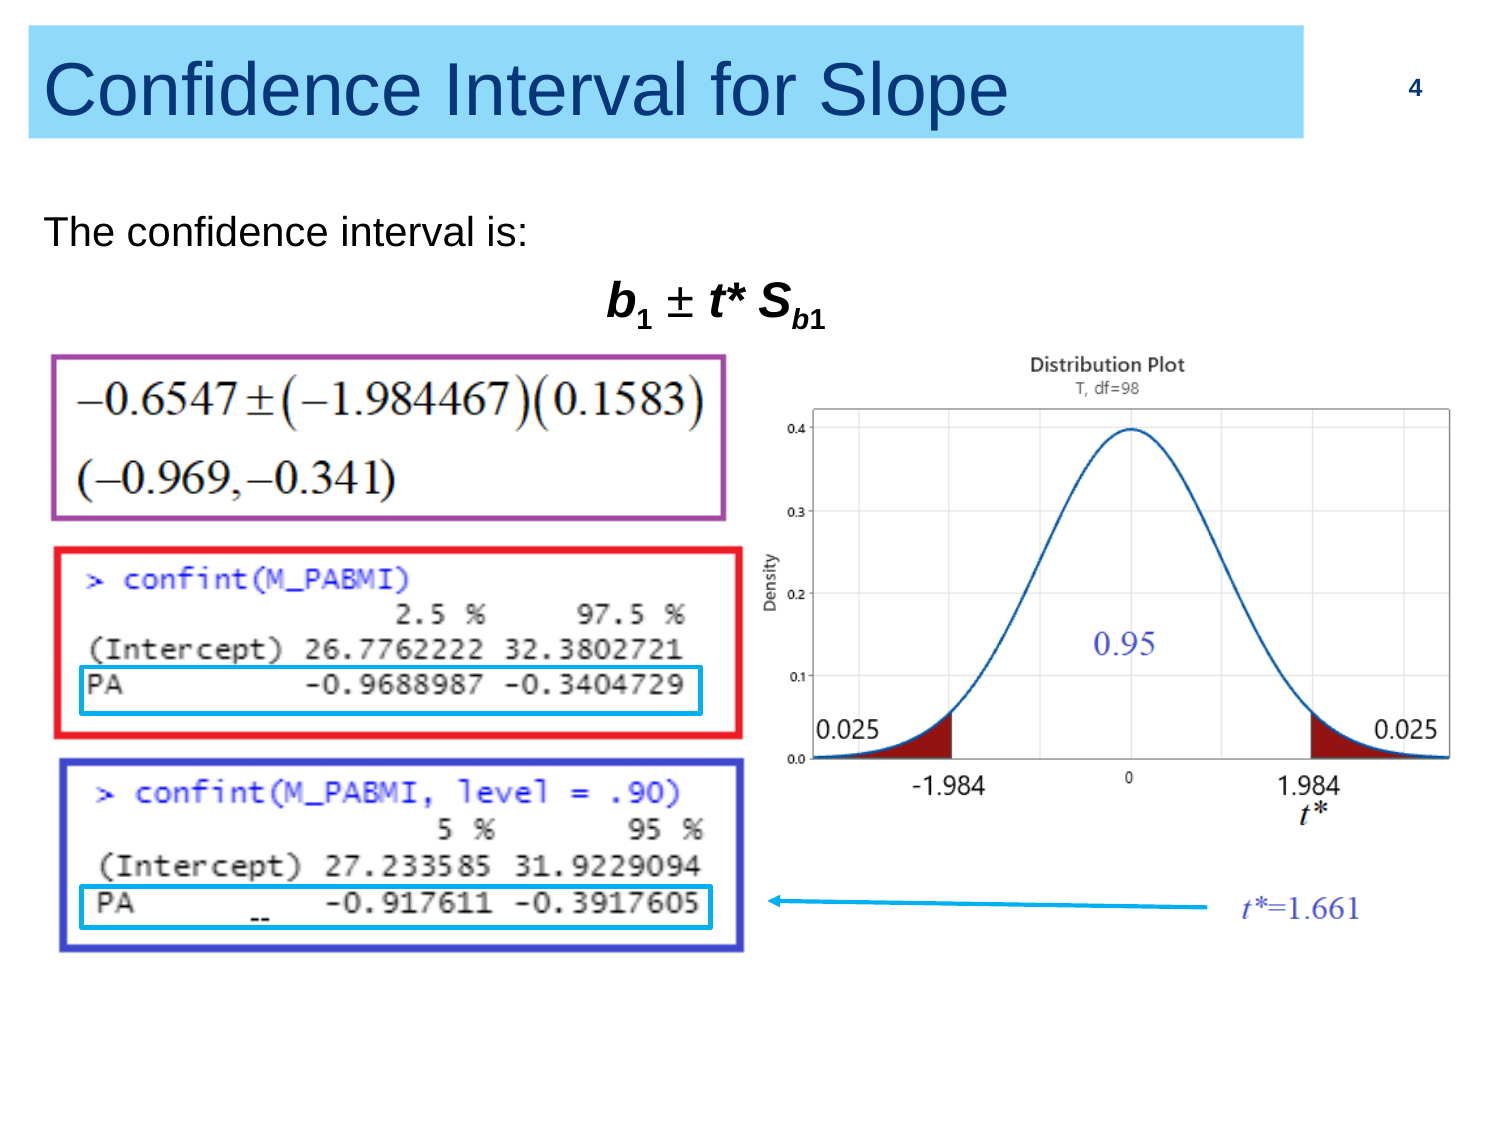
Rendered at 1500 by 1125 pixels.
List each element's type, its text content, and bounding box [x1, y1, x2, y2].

slide_number 4 [1354, 59, 1438, 119]
text_box The confidence interval is: b1 ± t* Sb1 [28, 197, 1404, 343]
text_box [766, 900, 1208, 908]
title Confidence Interval for Slope [28, 25, 1304, 139]
picture [45, 351, 733, 528]
picture [1221, 866, 1386, 949]
picture [46, 351, 1484, 962]
